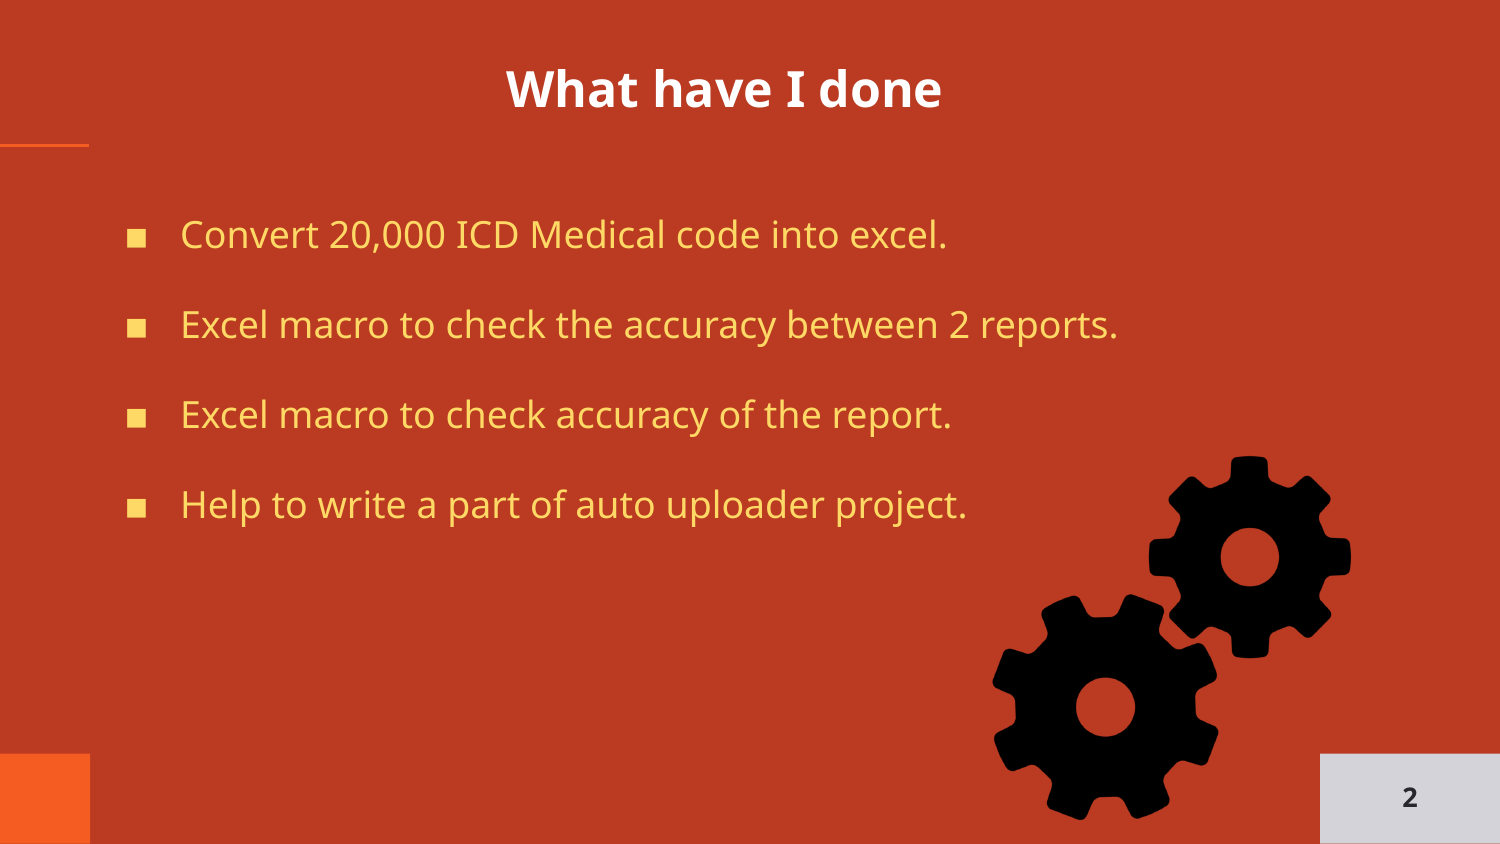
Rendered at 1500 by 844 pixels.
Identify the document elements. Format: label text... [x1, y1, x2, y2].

picture [985, 450, 1359, 824]
text_box What have I done [211, 42, 1239, 167]
list Convert 20,000 ICD Medical code into excel. Excel macro to check the accuracy between 2 reports. Excel macro to check accuracy of the report. Help to write a part of auto uploader project. [90, 196, 1453, 707]
slide_number ‹#› [1320, 753, 1500, 844]
